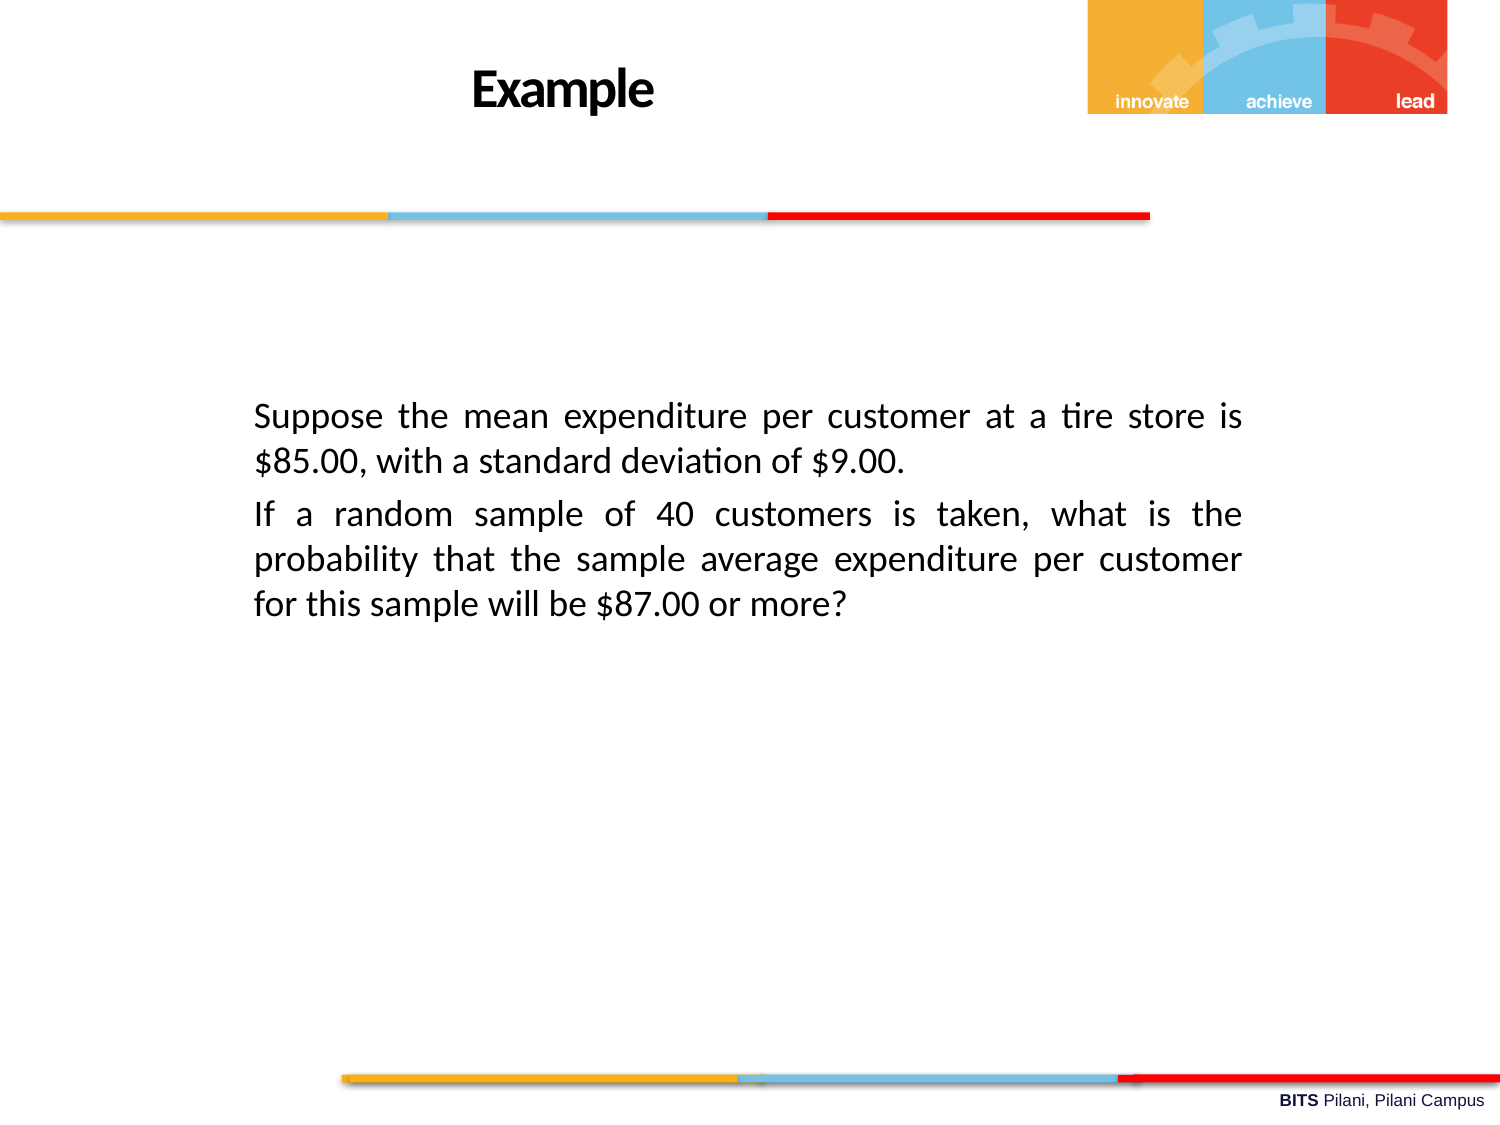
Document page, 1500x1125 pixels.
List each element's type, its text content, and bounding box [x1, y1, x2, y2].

picture [1087, 0, 1448, 114]
list Example [50, 24, 1088, 213]
list Suppose the mean expenditure per customer at a tire store is $85.00, with a standard deviation of $9.00. If a random sample of 40 customers is taken, what is the probability that the sample average expenditure per customer for this sample will be $87.00 or more? [238, 383, 1259, 802]
